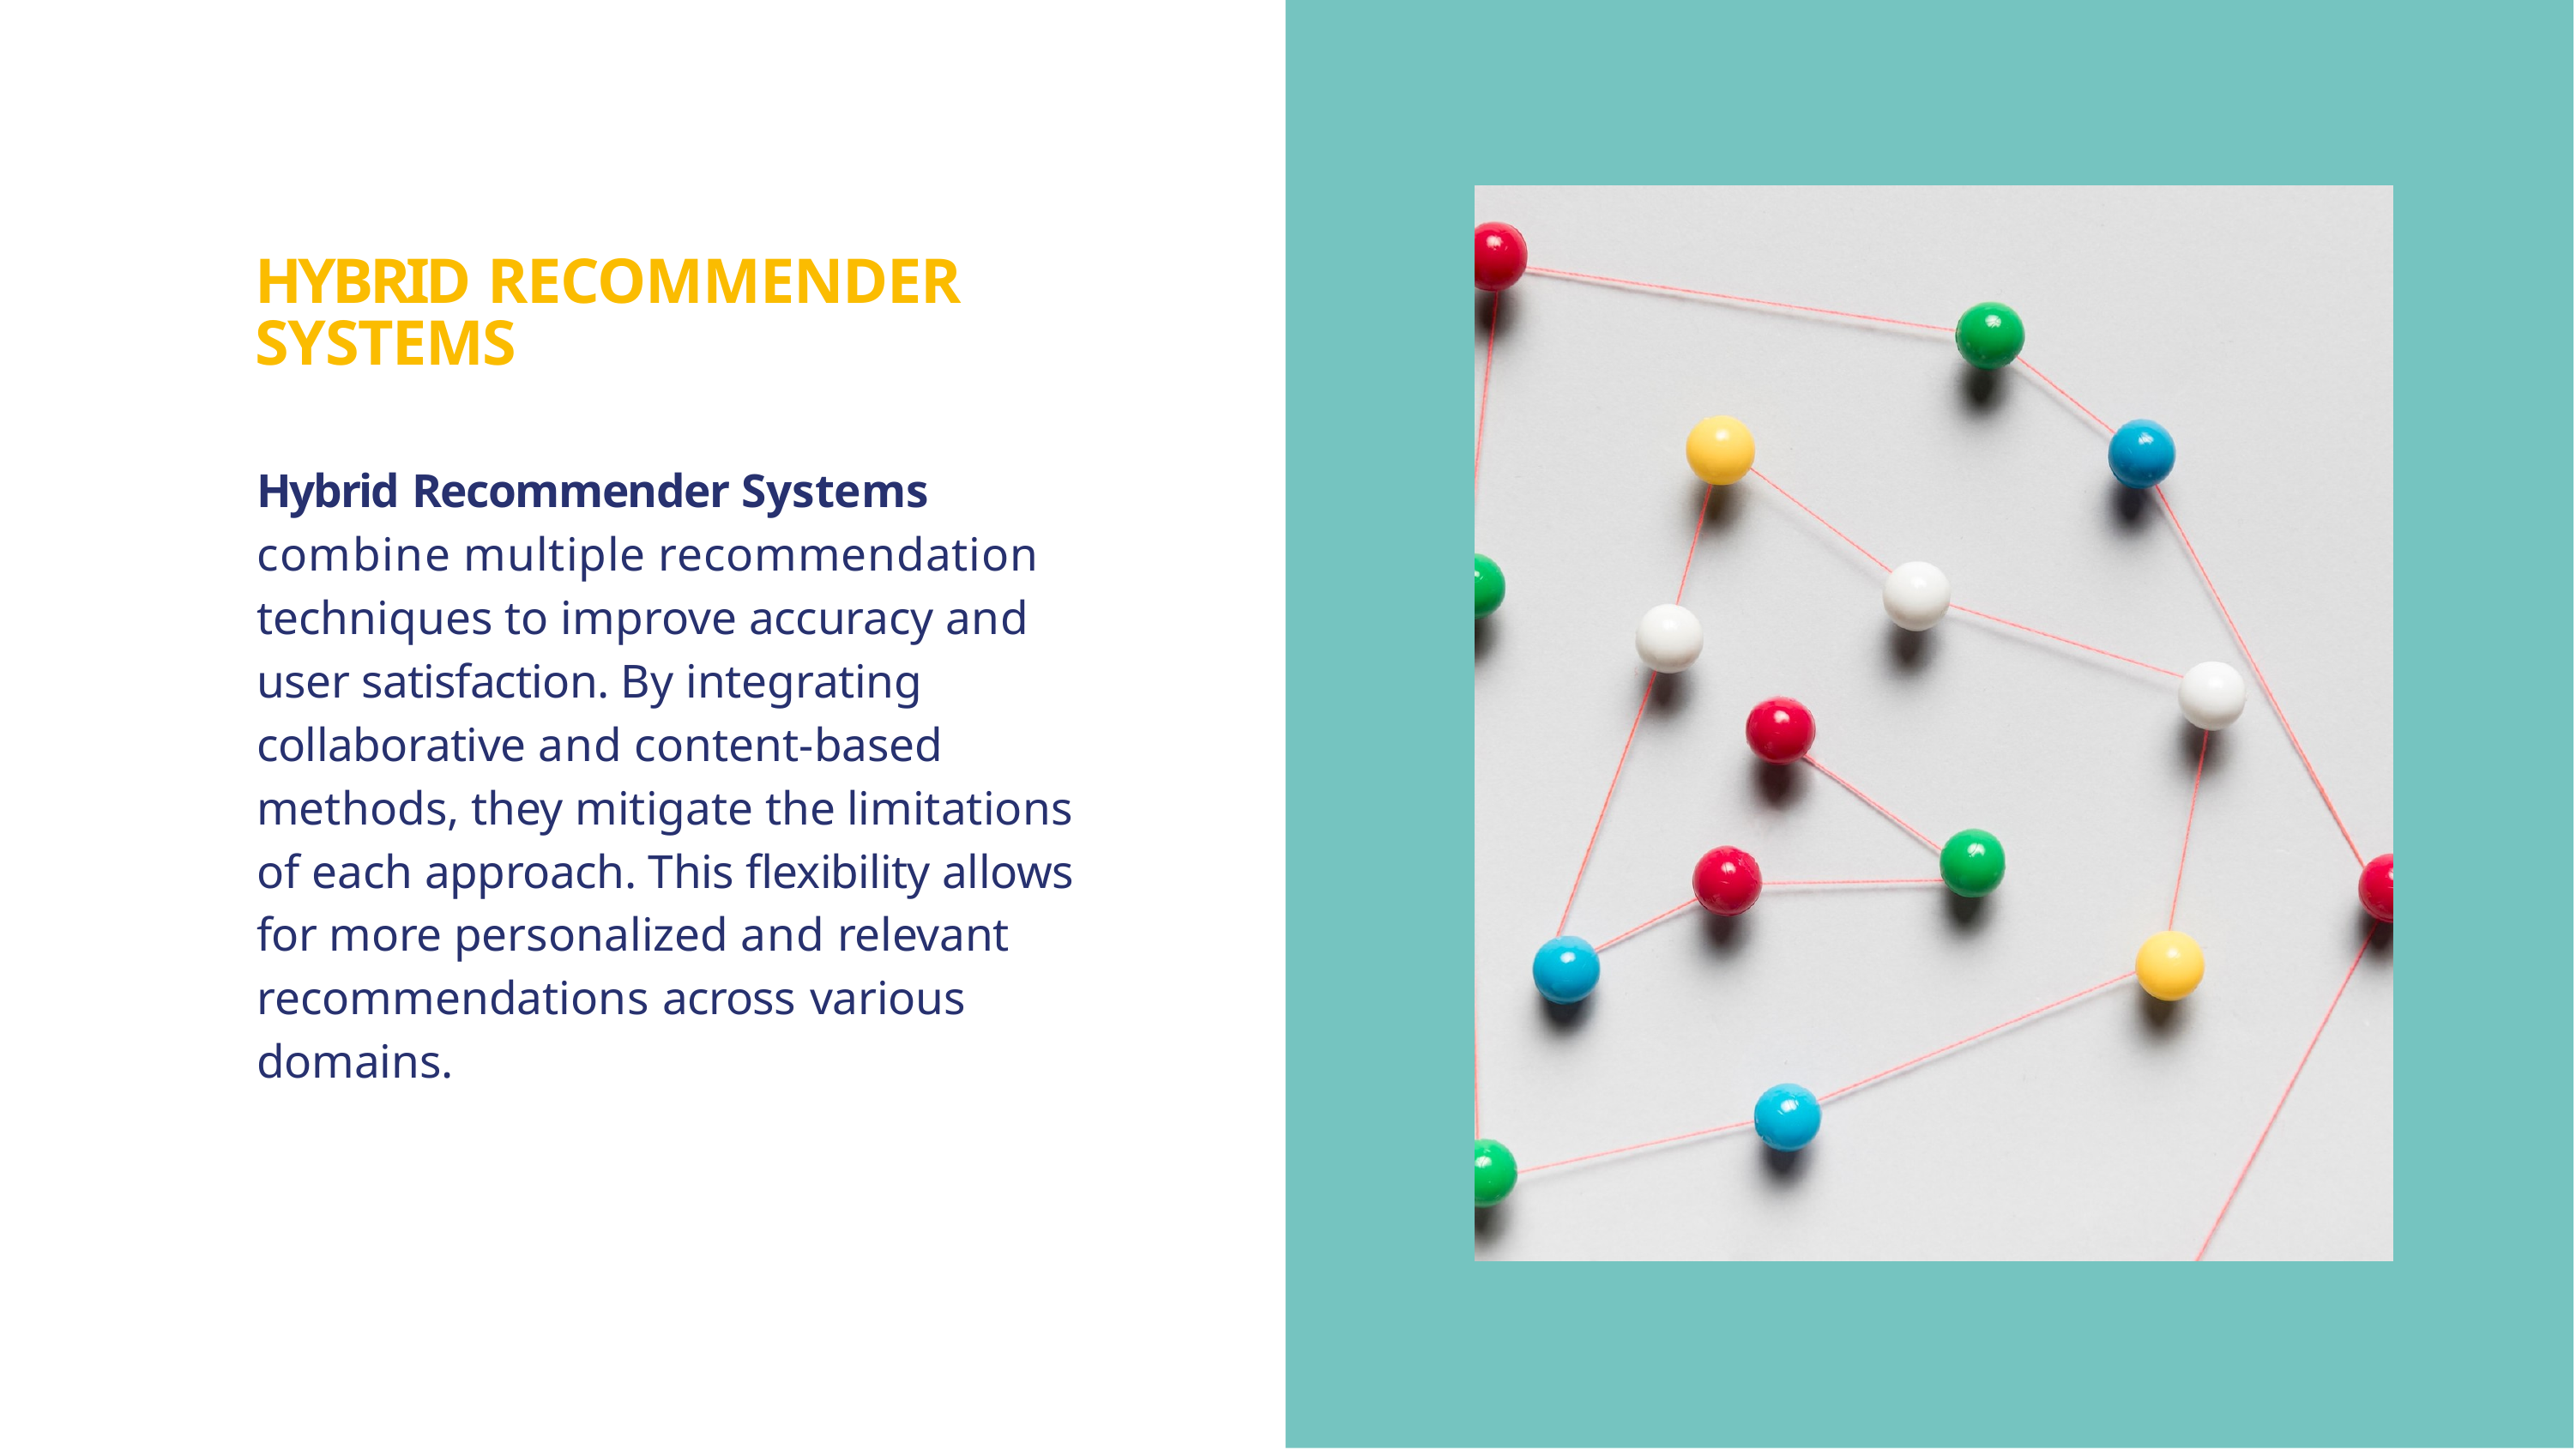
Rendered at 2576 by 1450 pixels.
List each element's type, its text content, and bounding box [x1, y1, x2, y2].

text_box Hybrid Recommender Systems combine multiple recommendation techniques to improve accuracy and user satisfaction. By integrating collaborative and content-based methods, they mitigate the limitations of each approach. This ﬂexibility allows for more personalized and relevant recommendations across various domains. [255, 452, 1087, 1088]
title HYBRID RECOMMENDER SYSTEMS [253, 239, 1059, 497]
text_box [1285, 0, 2574, 1448]
